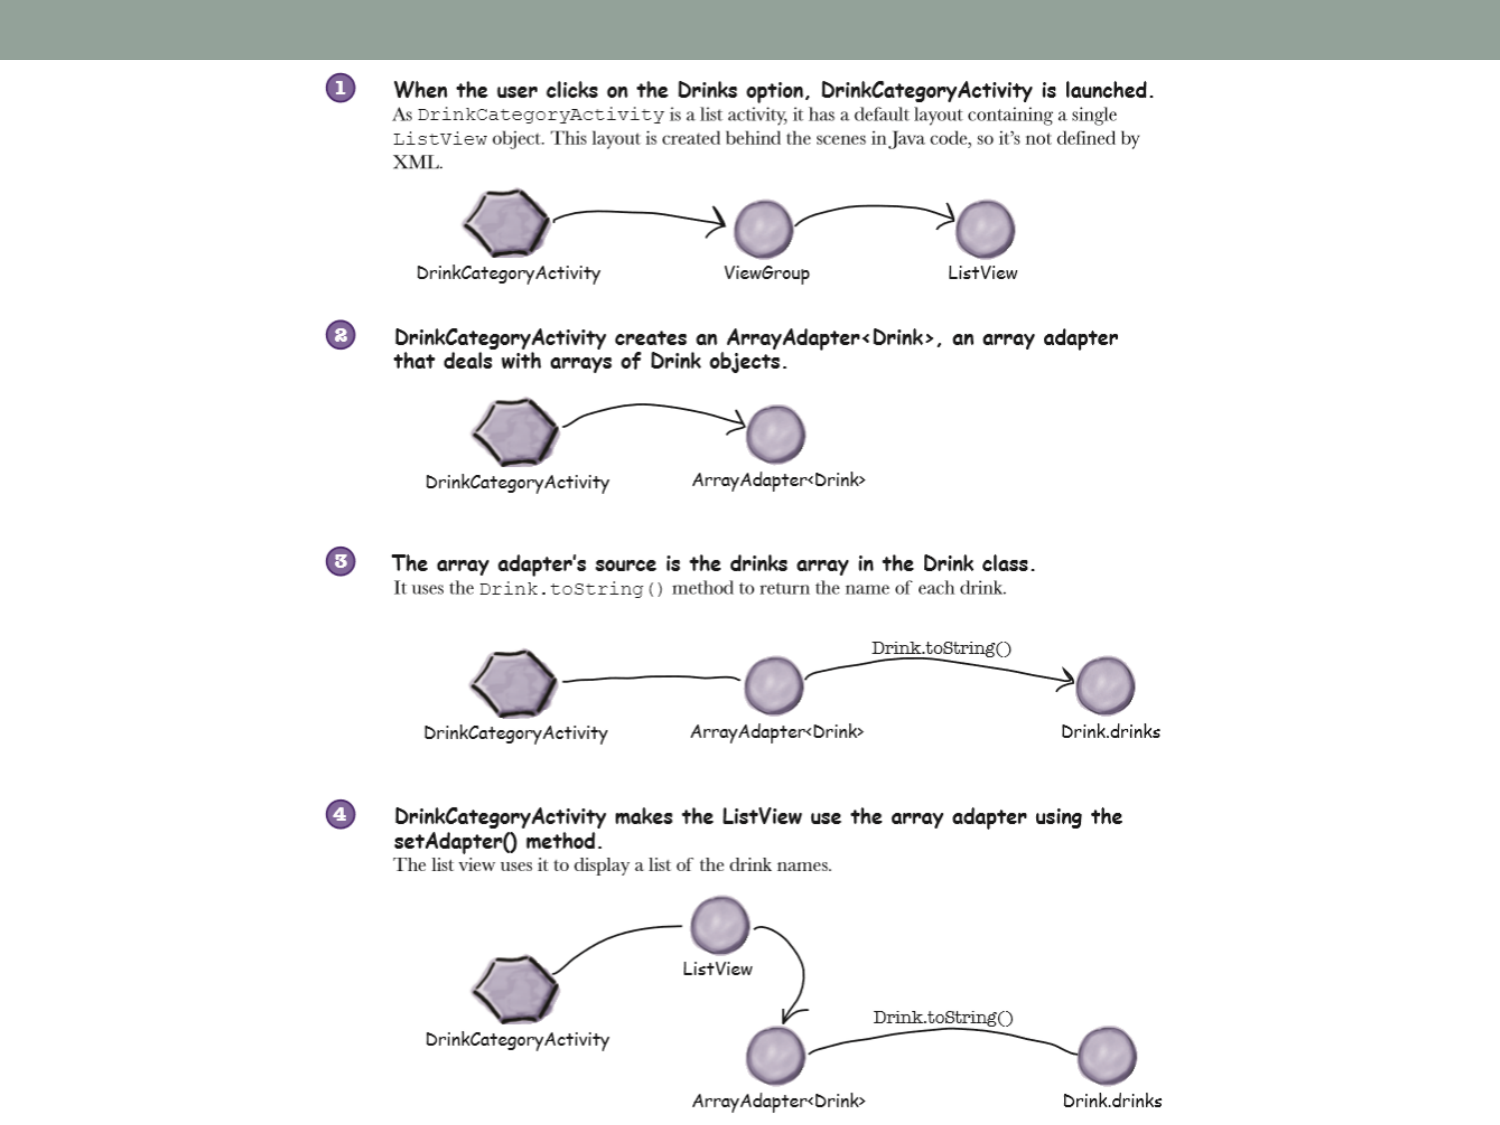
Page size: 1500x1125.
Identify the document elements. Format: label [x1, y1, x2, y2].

list [316, 62, 1184, 1114]
